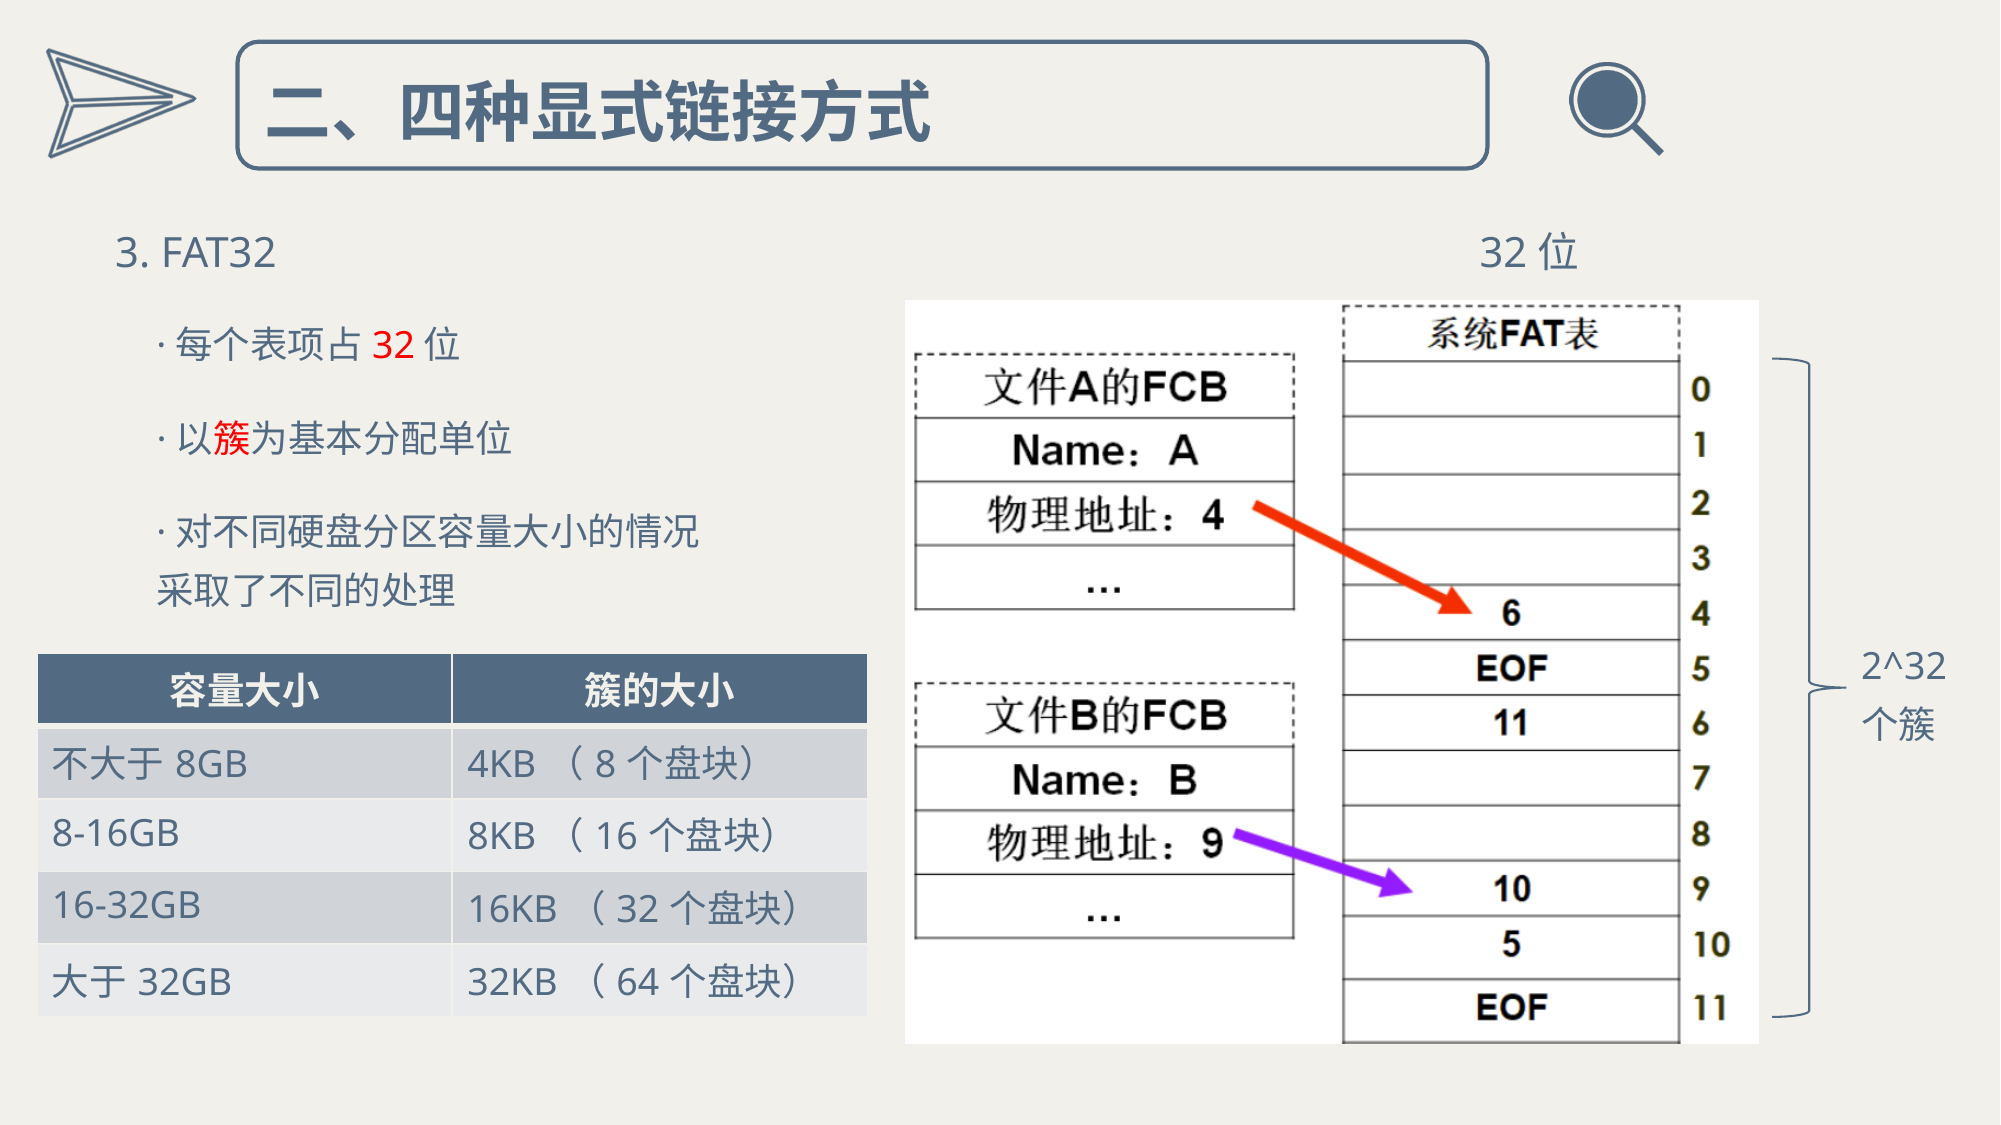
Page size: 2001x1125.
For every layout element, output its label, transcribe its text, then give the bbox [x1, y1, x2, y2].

table_cell 8-16GB [38, 800, 451, 871]
table_cell 16-32GB [38, 872, 451, 943]
table_cell 16KB（32个盘块） [453, 872, 867, 943]
table_cell 大于32GB [38, 945, 451, 1016]
picture [905, 300, 1759, 1044]
table_cell 8KB（16个盘块） [453, 800, 867, 871]
text_box [1772, 357, 1846, 1018]
text_box [1475, 42, 1489, 168]
text_box ·对不同硬盘分区容量大小的情况采取了不同的处理 [141, 487, 738, 620]
text_box 3. FAT32 [100, 203, 847, 283]
text_box 32位 [1464, 203, 1613, 283]
table_cell 32KB（64个盘块） [453, 945, 867, 1016]
text_box 二、四种显式链接方式 [249, 22, 1475, 188]
picture [1569, 62, 1664, 156]
text_box [236, 43, 249, 168]
table_cell 4KB（8个盘块） [453, 729, 867, 798]
text_box ·每个表项占32位 [141, 300, 640, 374]
picture [0, 2, 196, 203]
table_header 容量大小 [38, 654, 451, 723]
table_cell 不大于8GB [38, 729, 451, 798]
text_box ·以簇为基本分配单位 [141, 393, 847, 467]
text_box 2^32个簇 [1846, 621, 1990, 753]
table_header 簇的大小 [453, 654, 867, 723]
